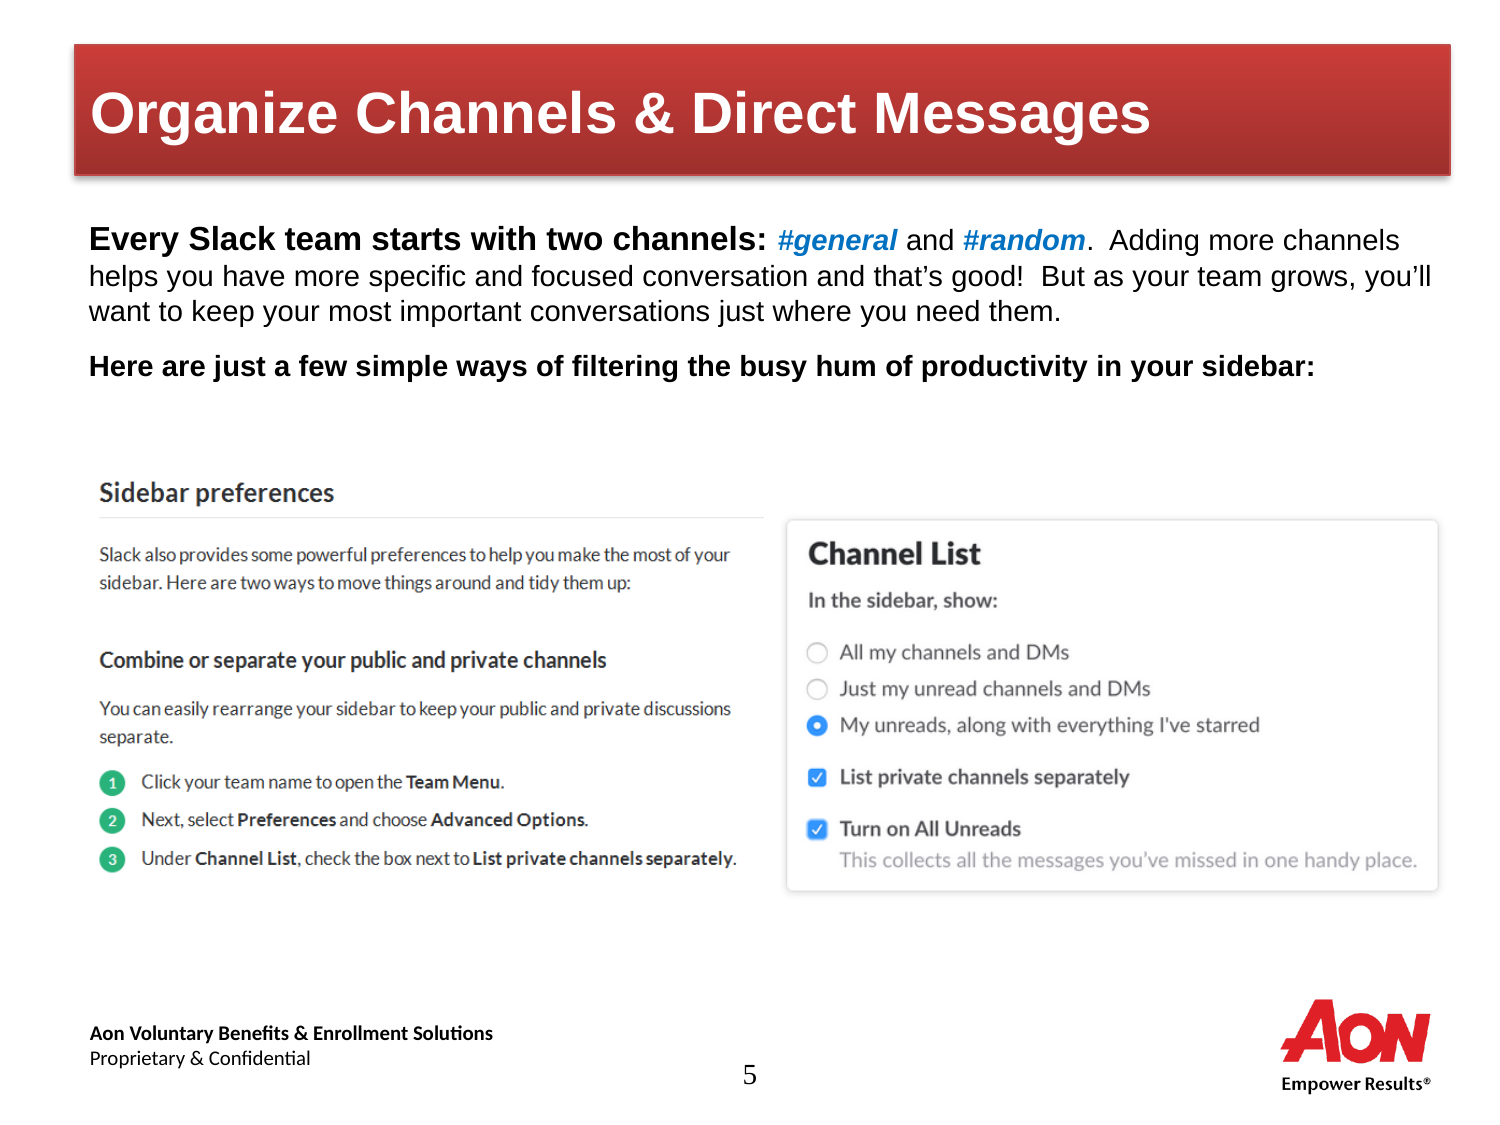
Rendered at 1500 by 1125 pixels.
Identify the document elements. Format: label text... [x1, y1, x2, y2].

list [1249, 969, 1461, 1120]
picture [780, 512, 1451, 903]
text_box Every Slack team starts with two channels: #general and #random. Adding more channels helps you have more specific and focused conversation and that’s good! But as your team grows, you’ll want to keep your most important conversations just where you need them. [73, 209, 1450, 335]
text_box Here are just a few simple ways of filtering the busy hum of productivity in your sidebar: [73, 339, 1438, 425]
text_box Aon Voluntary Benefits & Enrollment Solutions Proprietary & Confidential [74, 1012, 538, 1078]
title Organize Channels & Direct Messages [74, 44, 1451, 176]
picture [93, 473, 765, 879]
footer 5 [512, 1042, 988, 1103]
